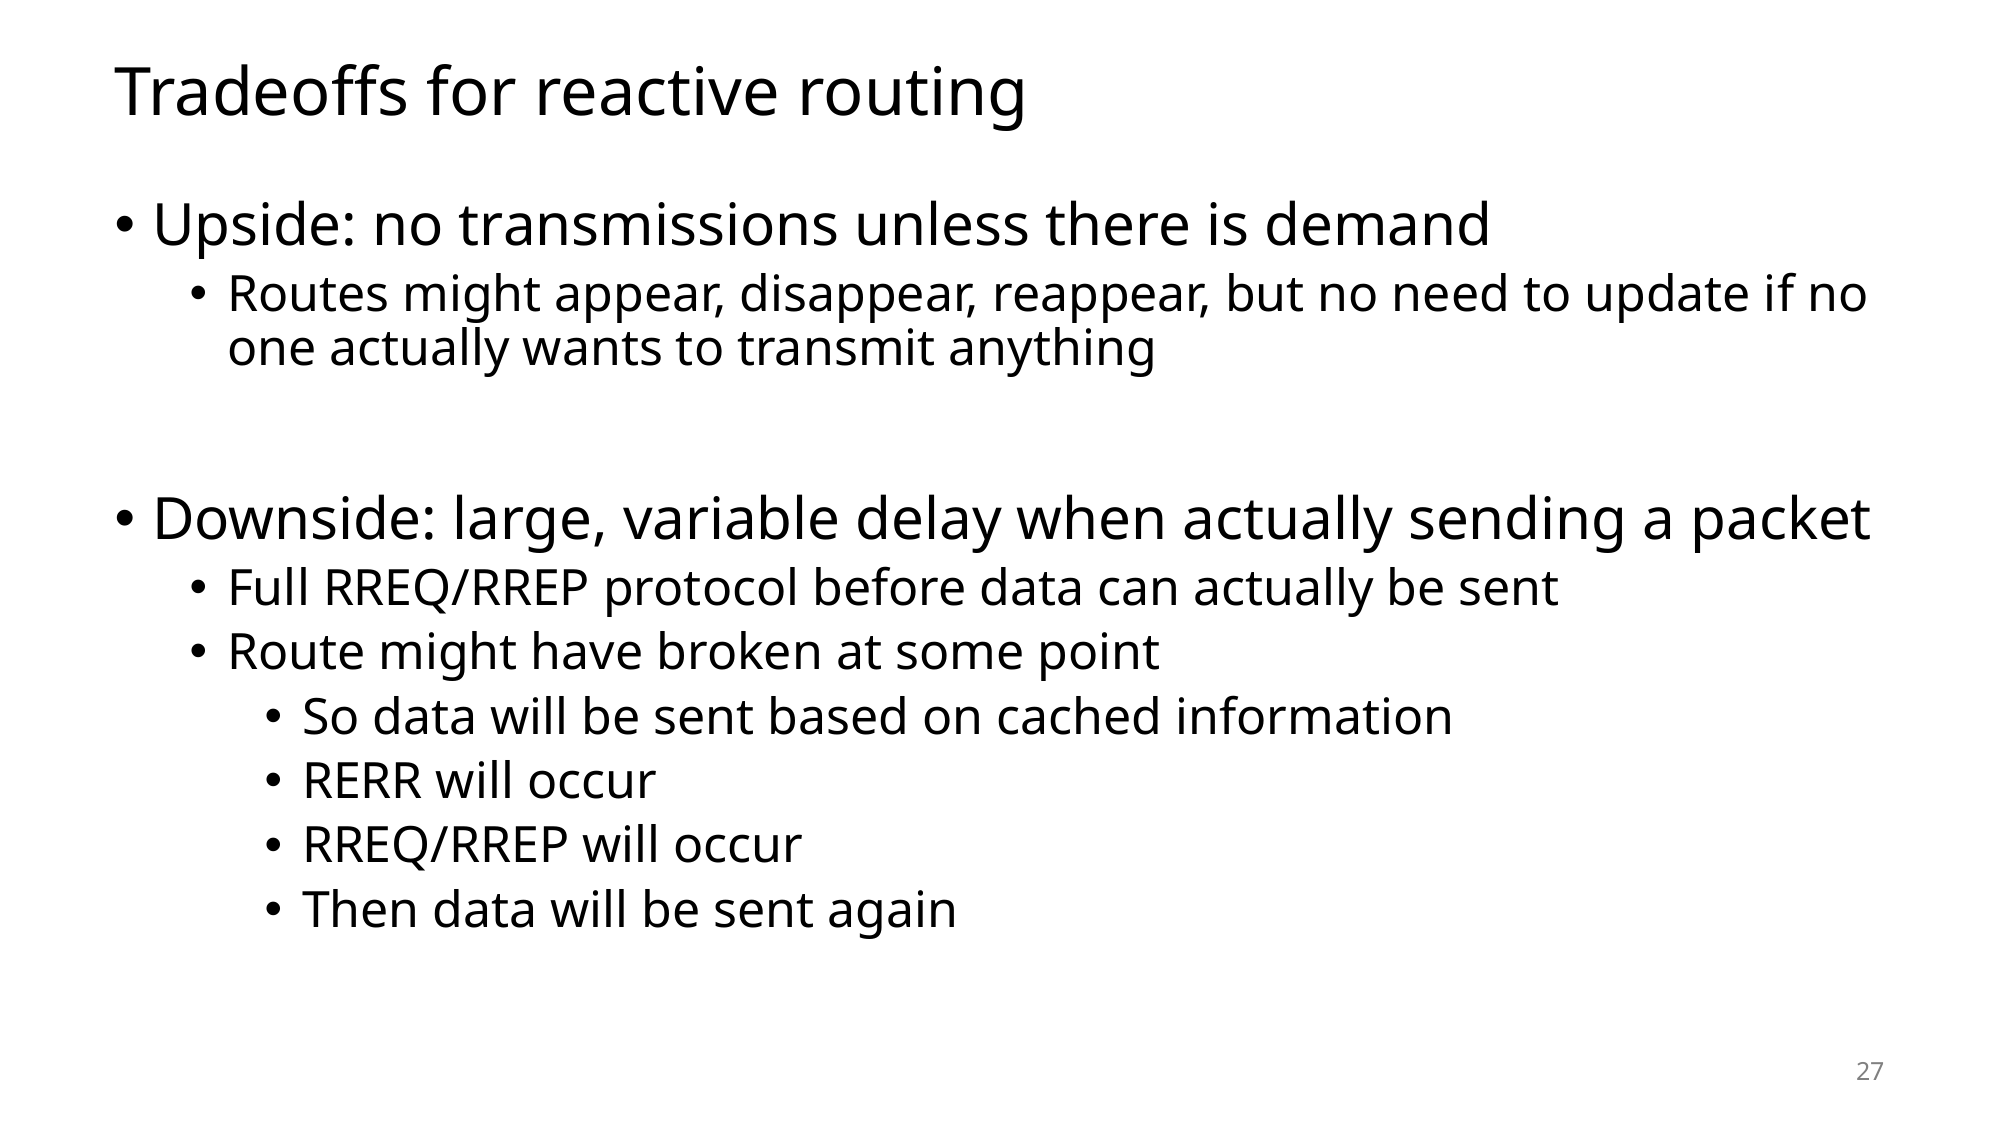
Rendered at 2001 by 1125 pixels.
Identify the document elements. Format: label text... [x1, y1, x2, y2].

title Tradeoffs for reactive routing [99, 37, 1900, 150]
slide_number 27 [1749, 1042, 1900, 1103]
list Upside: no transmissions unless there is demand Routes might appear, disappear, reappear, but no need to update if no one actually wants to transmit anything Downside: large, variable delay when actually sending a packet Full RREQ/RREP protocol before data can actually be sent Route might have broken at some point So data will be sent based on cached information RERR will occur RREQ/RREP will occur Then data will be sent again [99, 187, 1900, 1013]
